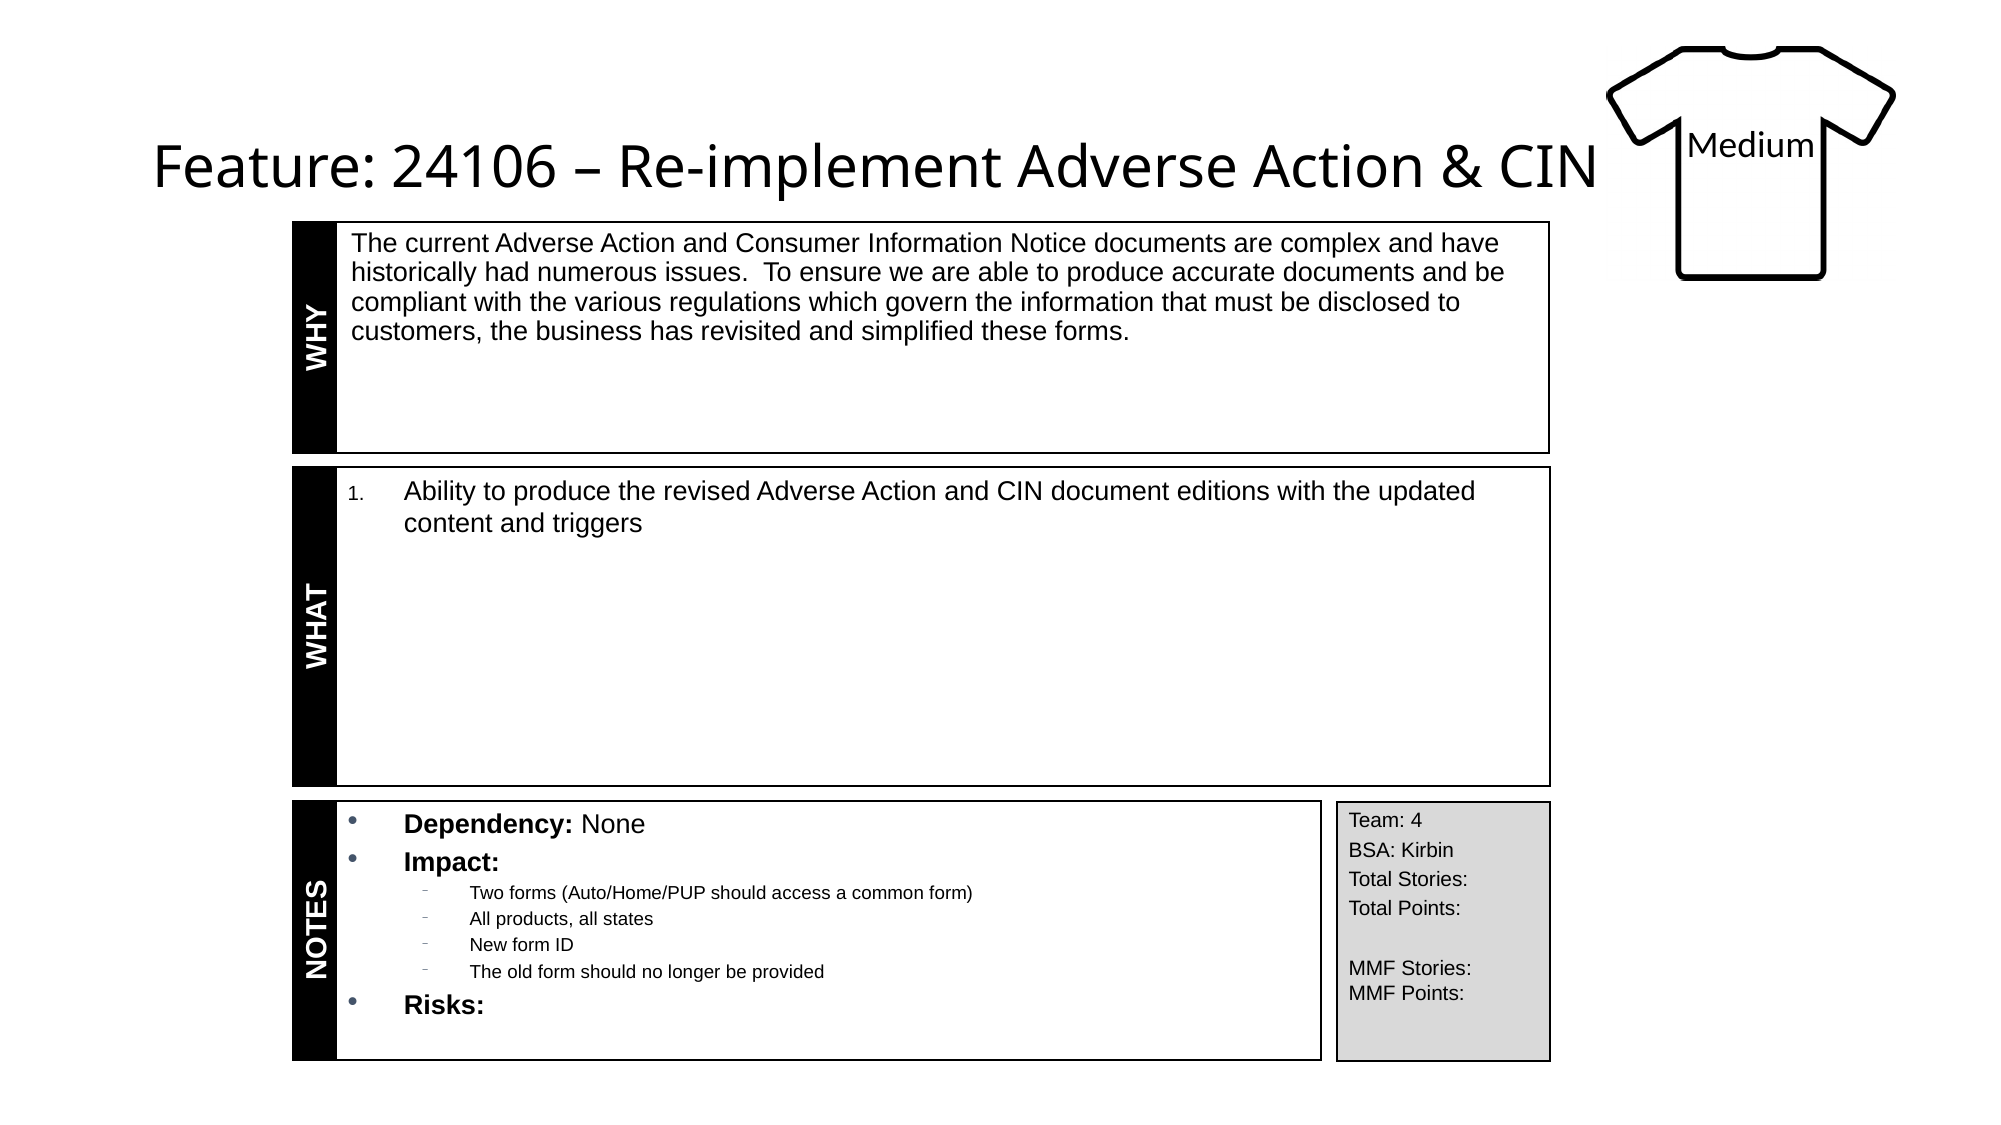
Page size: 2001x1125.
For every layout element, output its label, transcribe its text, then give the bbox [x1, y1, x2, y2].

text_box Dependency: None Impact: Two forms (Auto/Home/PUP should access a common form) All products, all states New form ID The old form should no longer be provided Risks: [337, 800, 1322, 1061]
text_box NOTES [292, 800, 337, 1061]
text_box The current Adverse Action and Consumer Information Notice documents are complex and have historically had numerous issues. To ensure we are able to produce accurate documents and be compliant with the various regulations which govern the information that must be disclosed to customers, the business has revisited and simplified these forms. [337, 221, 1550, 454]
text_box Team: 4 BSA: Kirbin Total Stories: Total Points: MMF Stories: MMF Points: [1336, 801, 1551, 1062]
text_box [1606, 46, 1896, 281]
title Feature: 24106 – Re-implement Adverse Action & CIN [137, 59, 1606, 278]
text_box Ability to produce the revised Adverse Action and CIN document editions with the updated content and triggers [337, 466, 1551, 787]
text_box WHY [292, 221, 337, 454]
text_box WHAT [292, 466, 337, 787]
